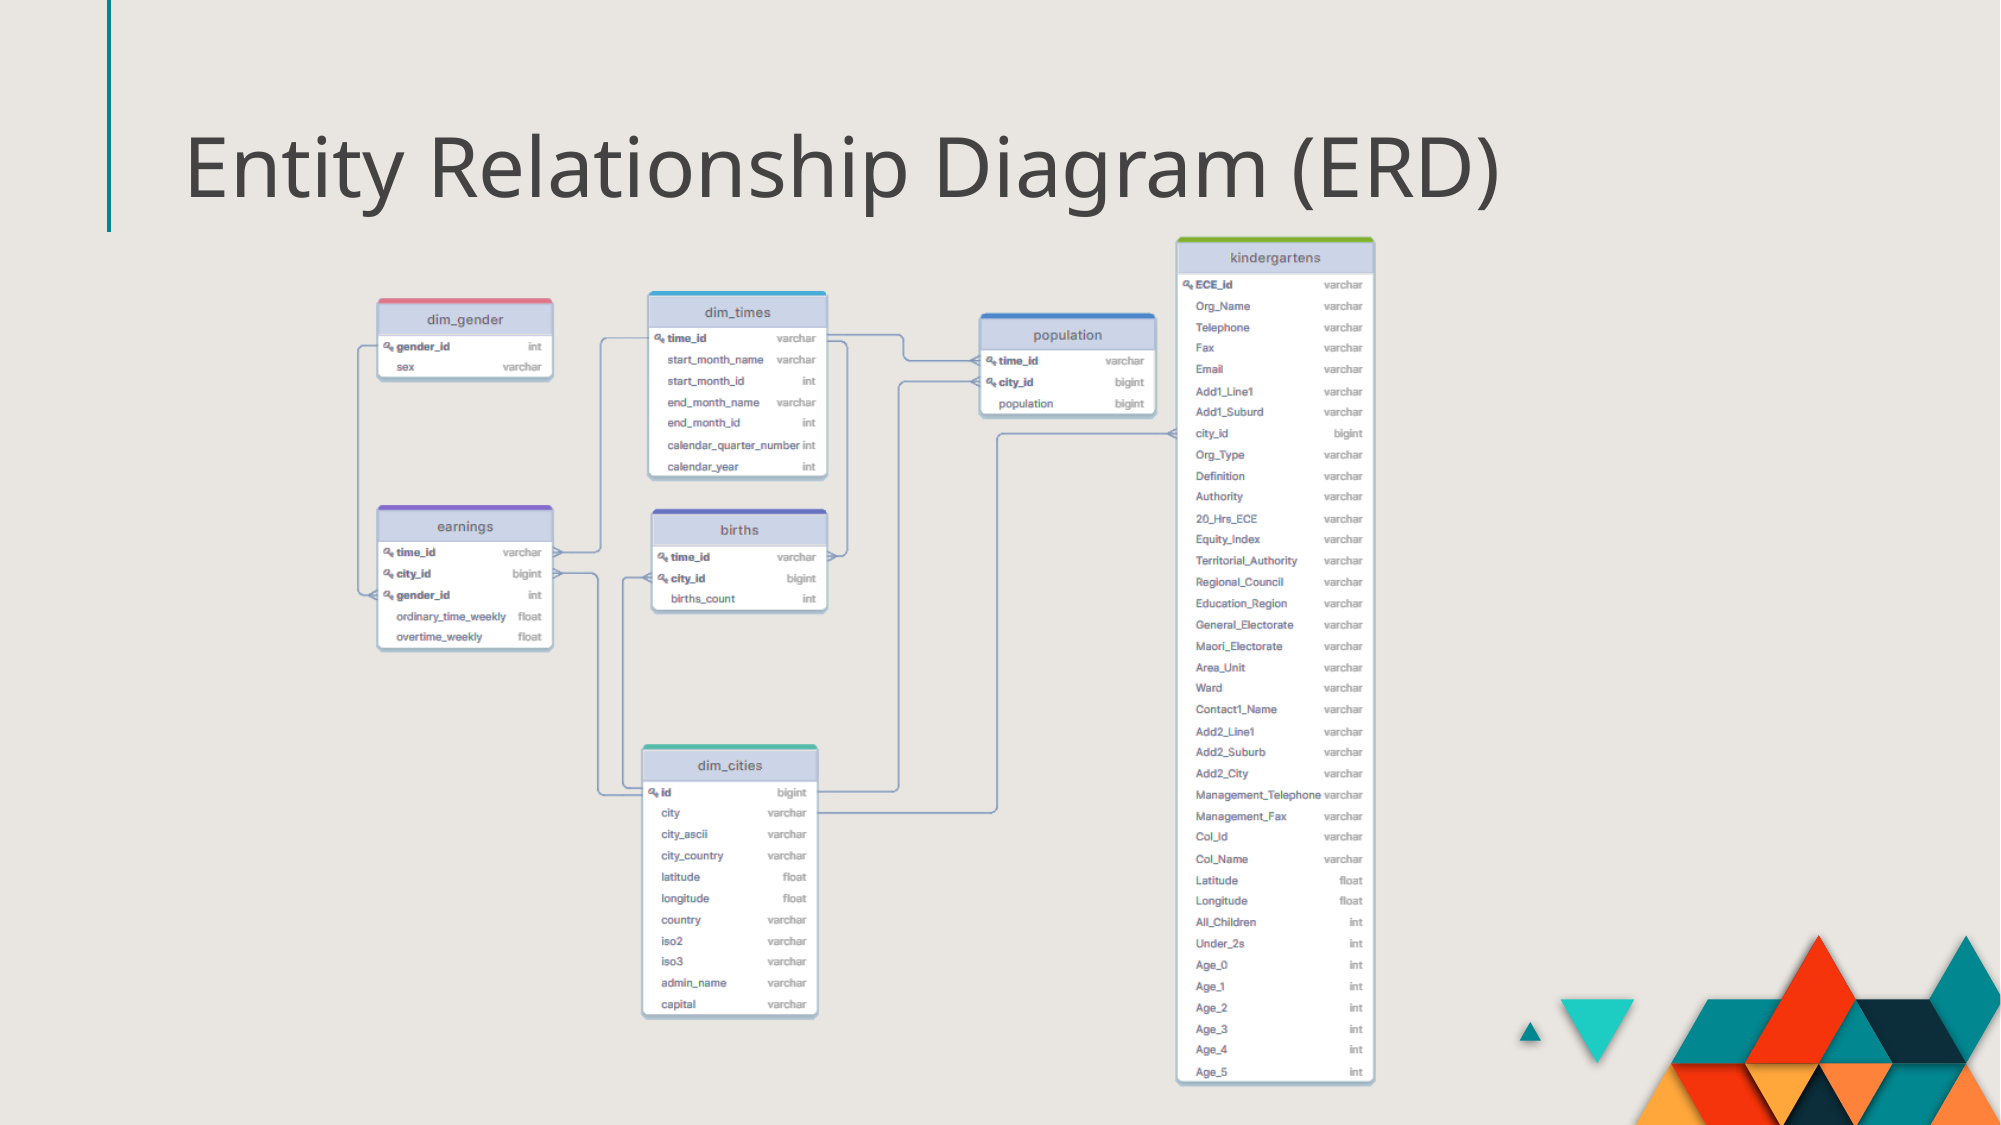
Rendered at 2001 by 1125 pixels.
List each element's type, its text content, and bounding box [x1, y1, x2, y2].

title Entity Relationship Diagram (ERD) [168, 102, 1583, 229]
picture [349, 228, 1402, 1095]
